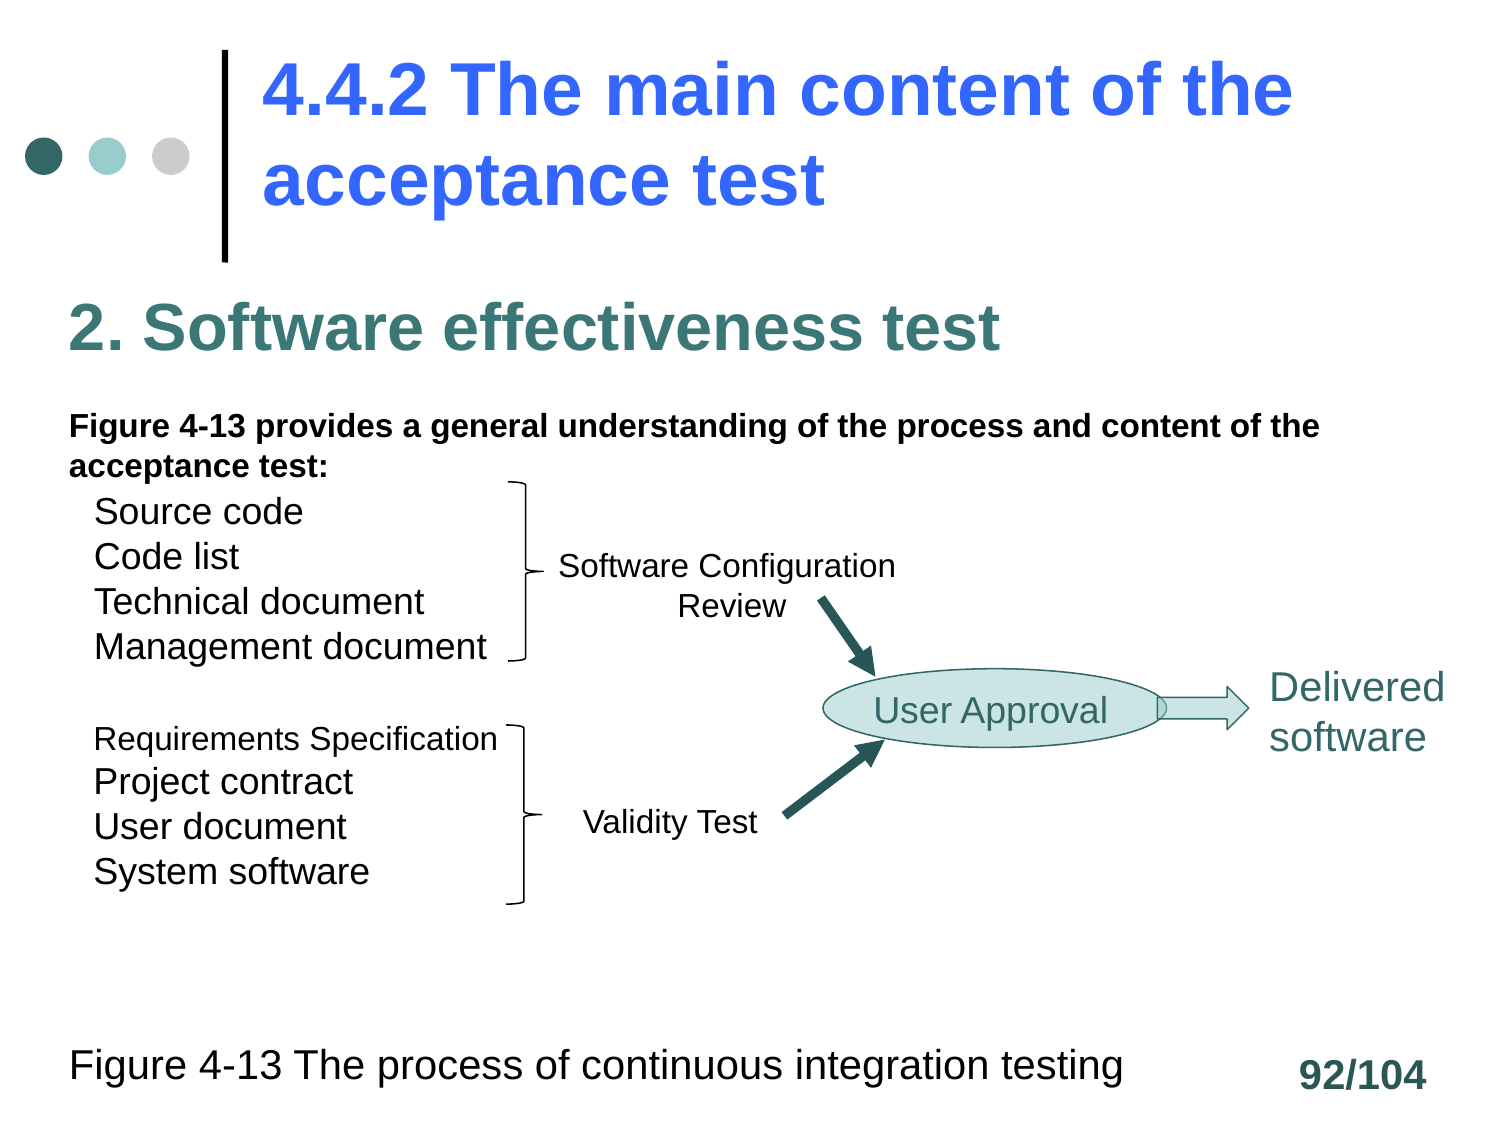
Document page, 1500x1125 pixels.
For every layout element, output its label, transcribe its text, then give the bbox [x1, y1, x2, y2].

text_box Delivered software [1254, 652, 1500, 767]
text_box 2. Software effectiveness test Figure 4-13 provides a general understanding of the process and content of the acceptance test: Figure 4-13 The process of continuous integration testing [54, 276, 1486, 1125]
text_box User Approval [822, 668, 1160, 748]
text_box [506, 724, 543, 905]
text_box Validity Test [568, 793, 774, 848]
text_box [784, 739, 886, 817]
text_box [820, 597, 876, 677]
text_box Software Configuration Review [543, 536, 921, 632]
text_box 92/104 [1283, 1040, 1484, 1116]
text_box Requirements Specification Project contract User document System software [78, 710, 515, 900]
text_box 4.4.2 The main content of the acceptance test [247, 101, 1467, 268]
text_box [1157, 686, 1249, 730]
text_box [507, 481, 543, 662]
text_box Source code Code list Technical document Management document [79, 479, 502, 675]
